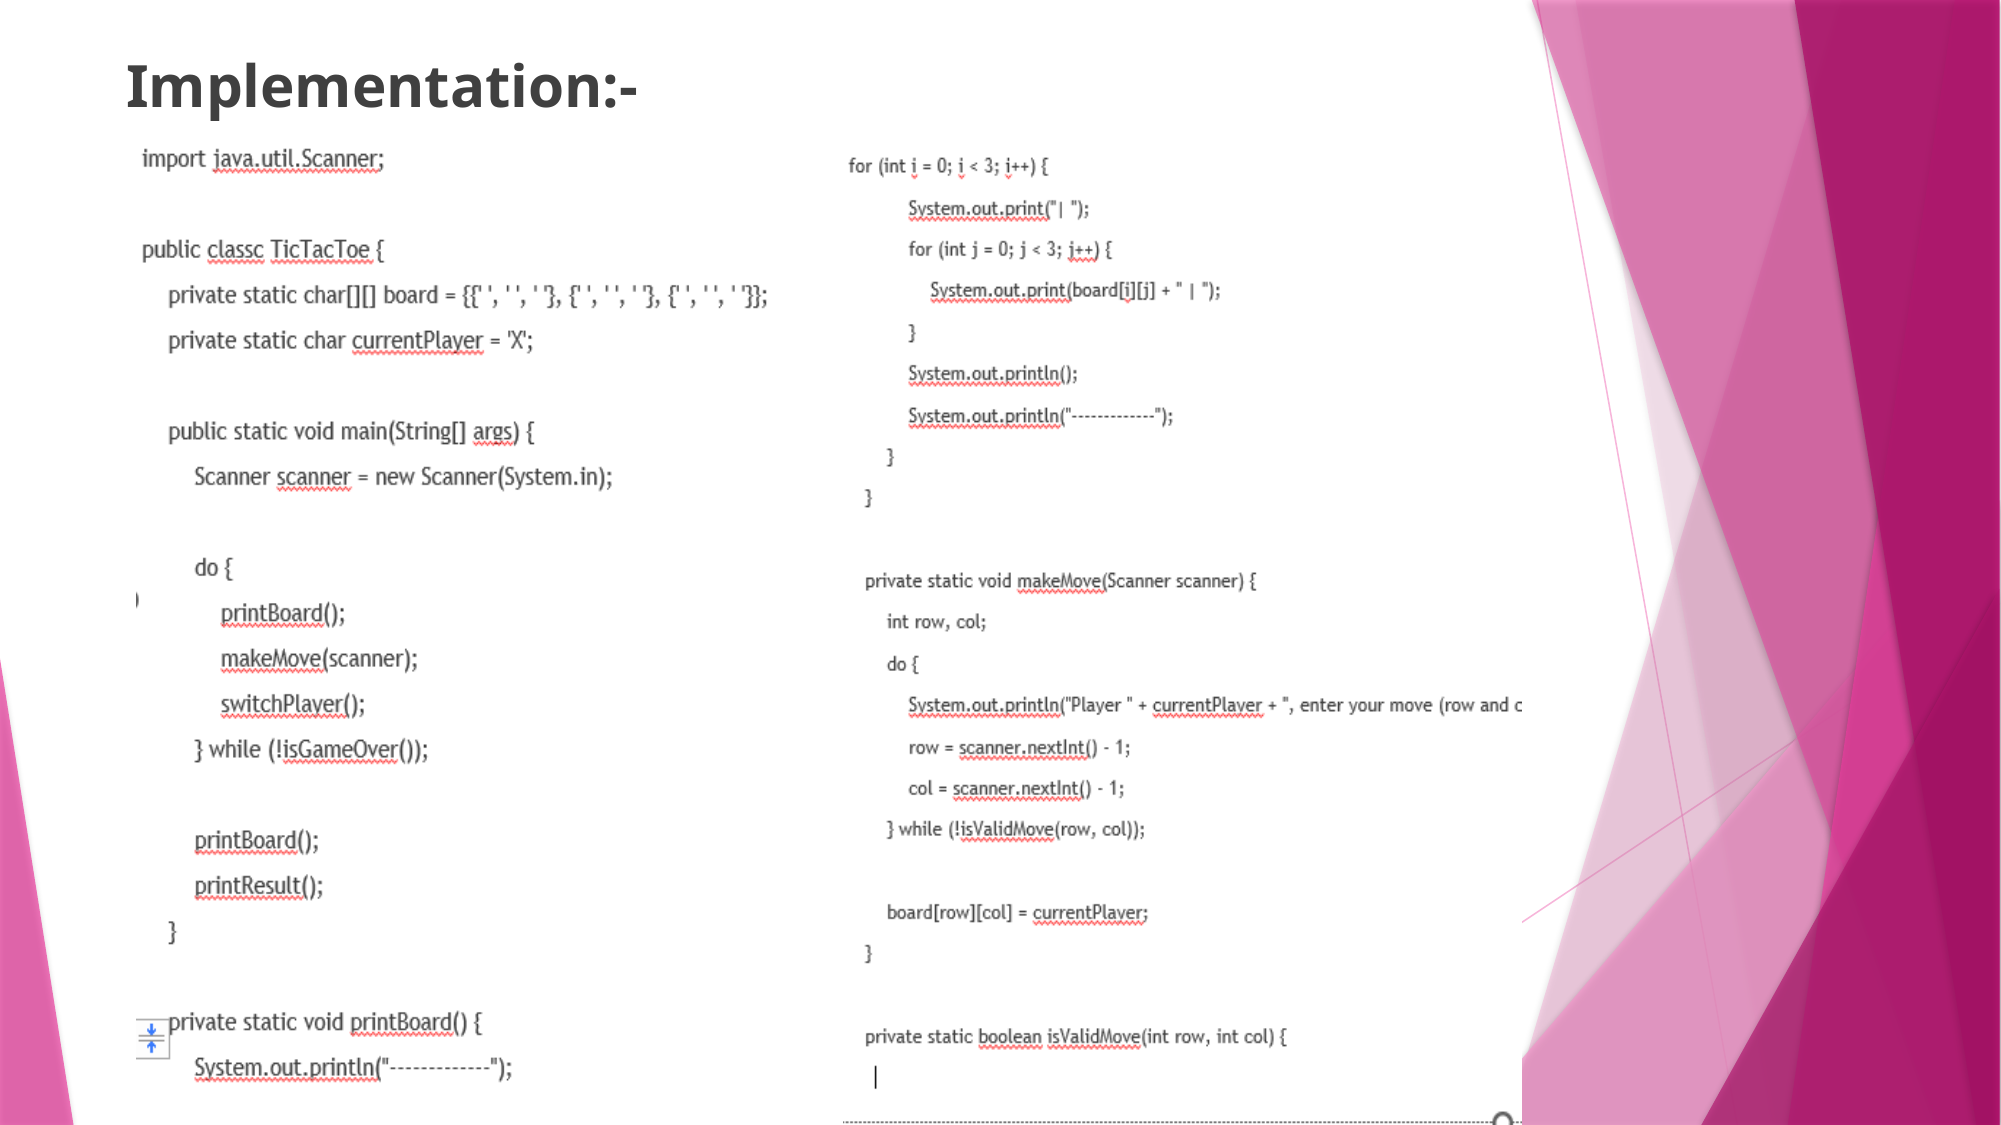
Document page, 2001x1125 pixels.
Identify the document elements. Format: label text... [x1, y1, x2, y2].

picture [842, 144, 1522, 1125]
list Implementation:- [111, 41, 1522, 992]
picture [135, 133, 775, 1085]
